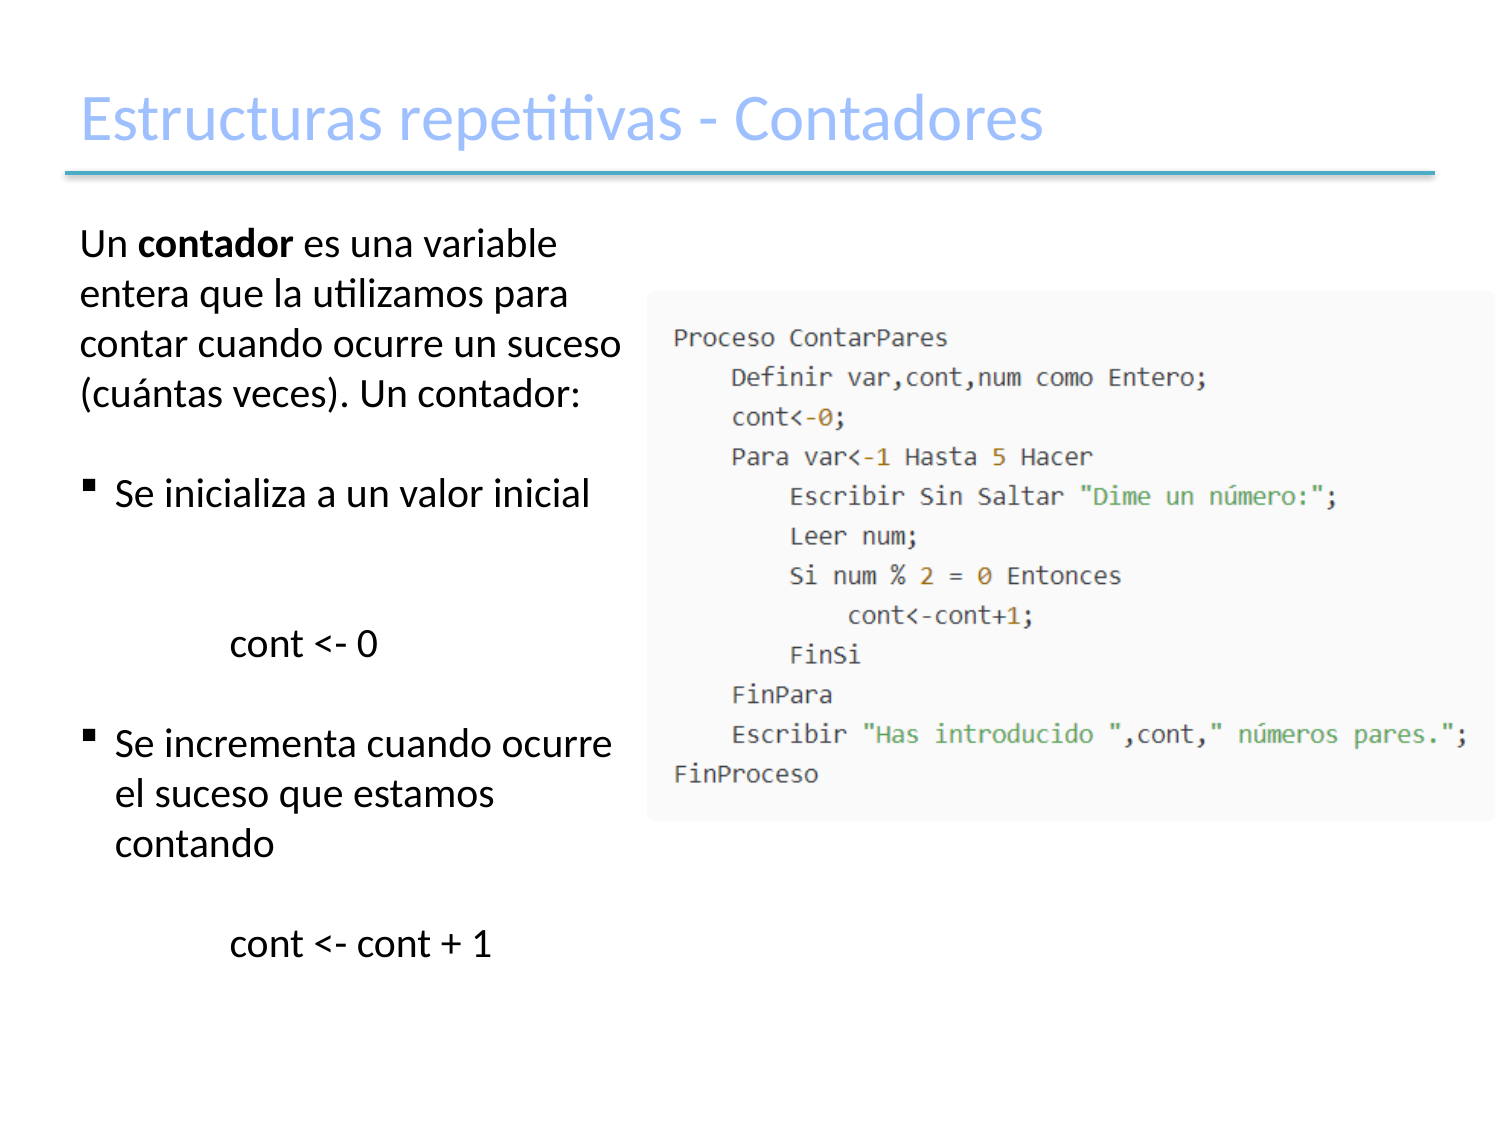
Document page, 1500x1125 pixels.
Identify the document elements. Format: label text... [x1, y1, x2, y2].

picture [647, 290, 1500, 824]
text_box Estructuras repetitivas - Contadores [64, 54, 1437, 171]
text_box Un contador es una variable entera que la utilizamos para contar cuando ocurre un suceso (cuántas veces). Un contador: Se inicializa a un valor inicial cont <- 0 Se incrementa cuando ocurre el suceso que estamos contando cont <- cont + 1 [64, 208, 641, 1041]
